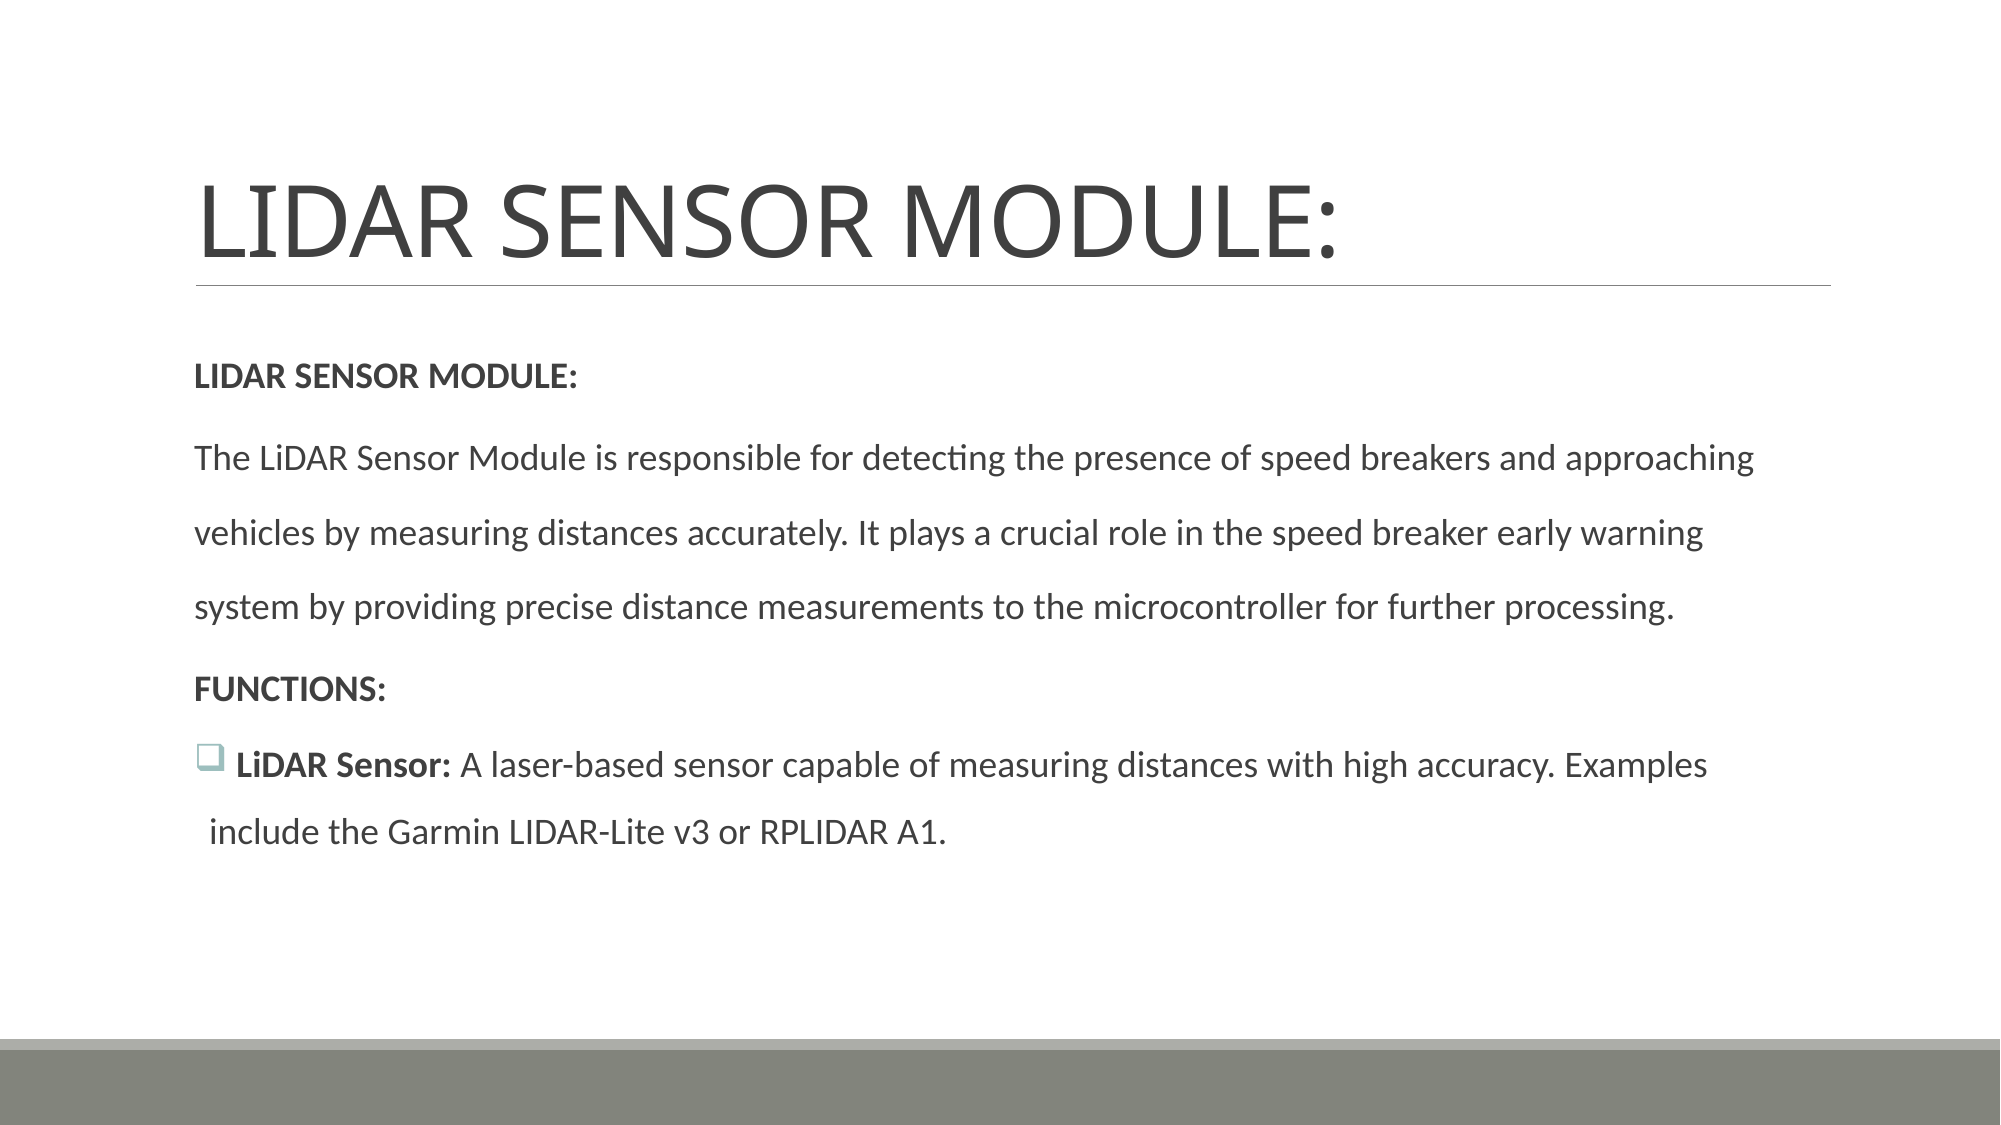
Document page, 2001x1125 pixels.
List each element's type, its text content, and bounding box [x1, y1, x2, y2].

list LIDAR SENSOR MODULE: The LiDAR Sensor Module is responsible for detecting the presence of speed breakers and approaching vehicles by measuring distances accurately. It plays a crucial role in the speed breaker early warning system by providing precise distance measurements to the microcontroller for further processing. FUNCTIONS: LiDAR Sensor: A laser-based sensor capable of measuring distances with high accuracy. Examples include the Garmin LIDAR-Lite v3 or RPLIDAR A1. [194, 314, 1830, 1046]
title LIDAR SENSOR MODULE: [180, 47, 1830, 285]
